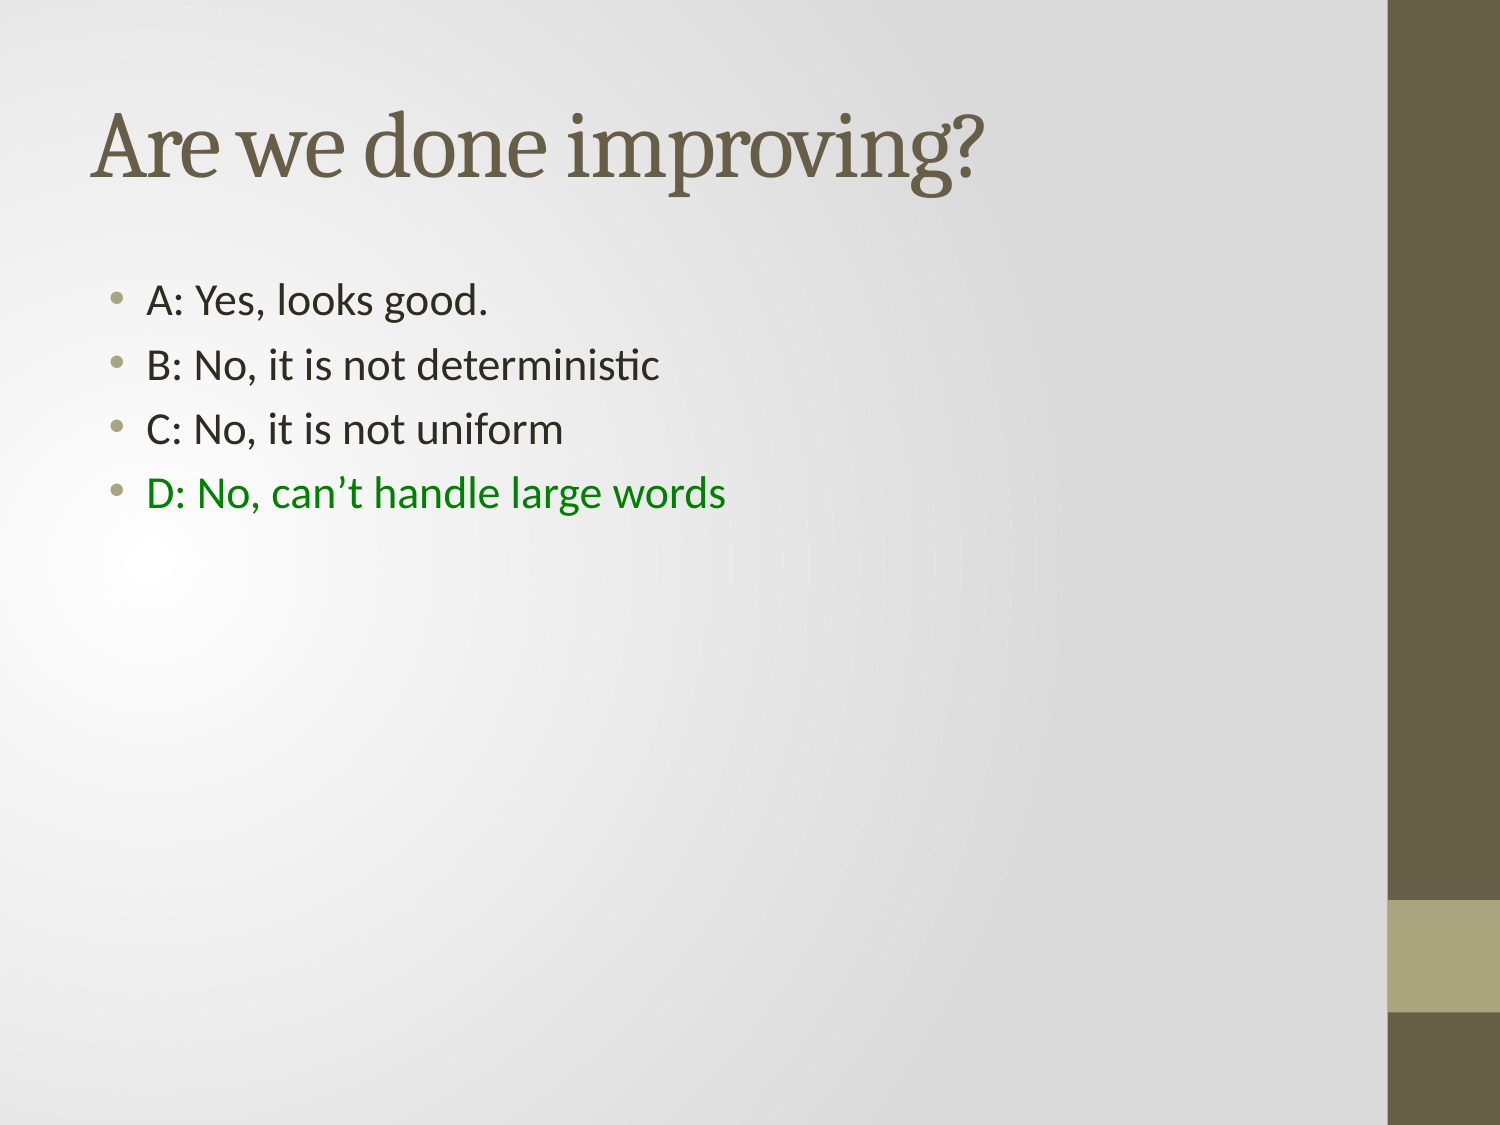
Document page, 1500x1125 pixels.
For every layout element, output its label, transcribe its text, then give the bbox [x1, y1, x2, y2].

title Are we done improving? [75, 45, 1325, 233]
list A: Yes, looks good. B: No, it is not deterministic C: No, it is not uniform D: No, can’t handle large words [75, 262, 1325, 1050]
